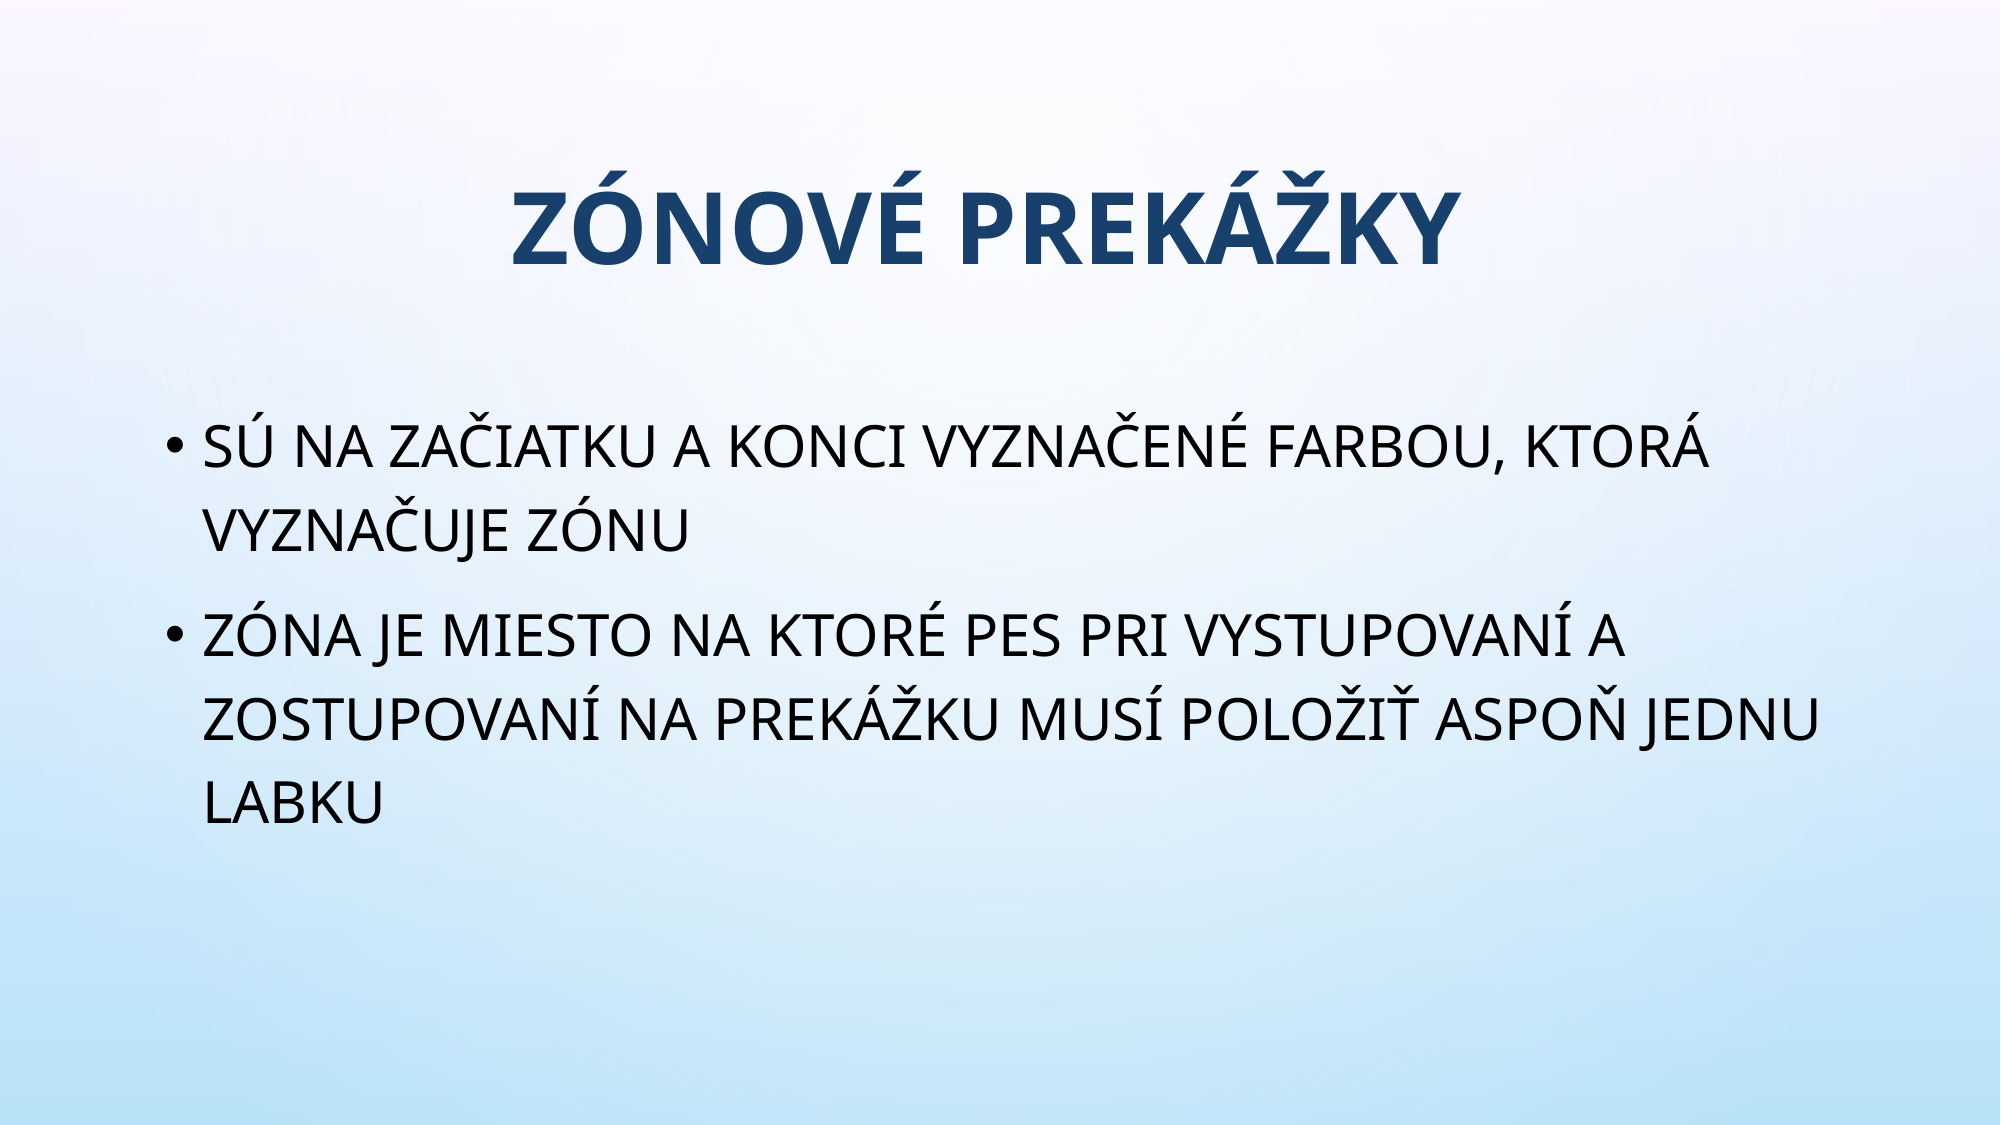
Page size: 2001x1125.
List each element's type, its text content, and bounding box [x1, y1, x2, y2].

title Zónové prekážky [149, 101, 1851, 364]
text_box Gavalieršpaniel Kráľ Karol [0, 26, 2000, 1116]
list Sú na začiatku a konci vyznačené farbou, ktorá vyznačuje zónu Zóna je miesto na ktoré pes pri vystupovaní a zostupovaní na prekážku musí položiť aspoň jednu labku [149, 388, 1851, 950]
